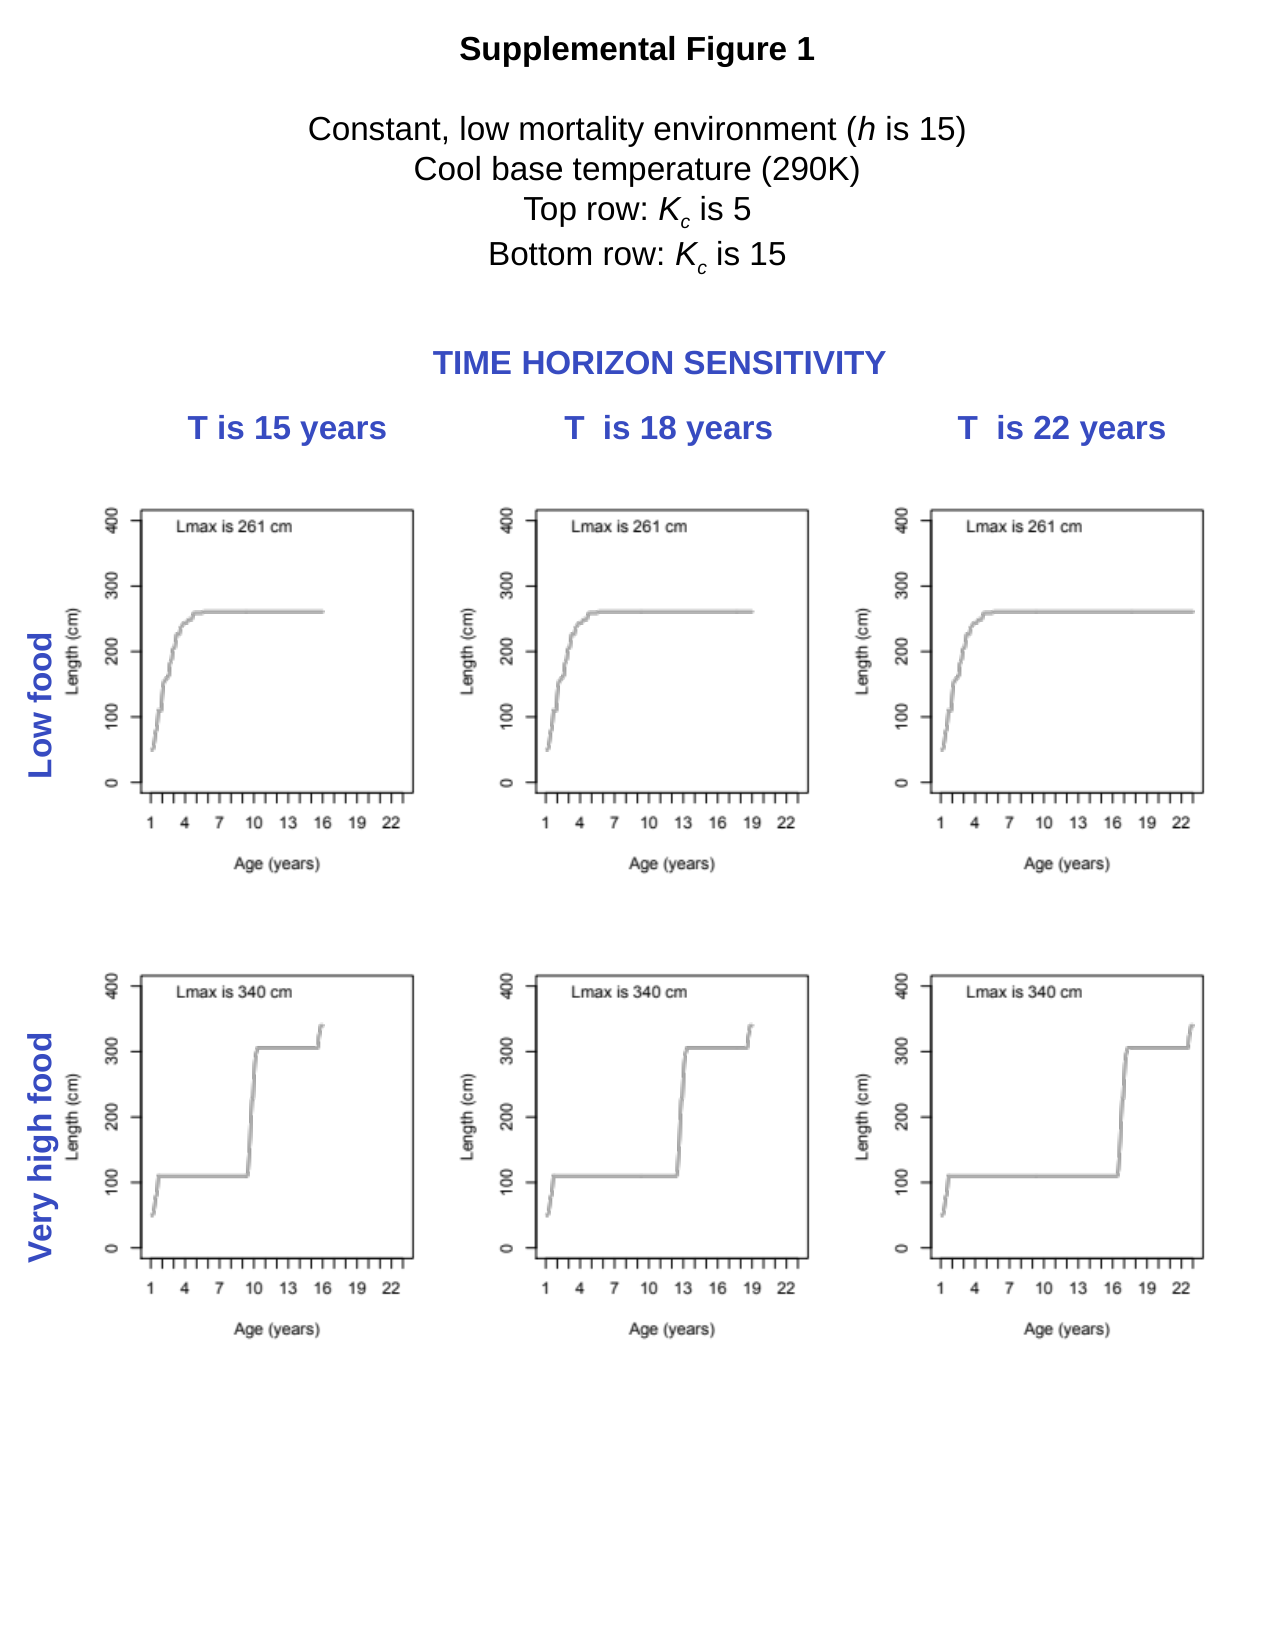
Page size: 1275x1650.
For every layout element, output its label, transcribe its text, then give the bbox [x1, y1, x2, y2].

text_box Low food [10, 528, 59, 794]
text_box T is 15 years [108, 398, 467, 454]
picture [59, 494, 1242, 1357]
text_box Very high food [10, 998, 59, 1288]
text_box T is 18 years [489, 398, 848, 454]
text_box T is 22 years [883, 398, 1242, 454]
text_box TIME HORIZON SENSITIVITY [418, 334, 947, 389]
text_box Supplemental Figure 1 Constant, low mortality environment (h is 15) Cool base temperature (290K) Top row: Kc is 5 Bottom row: Kc is 15 [252, 19, 1022, 326]
